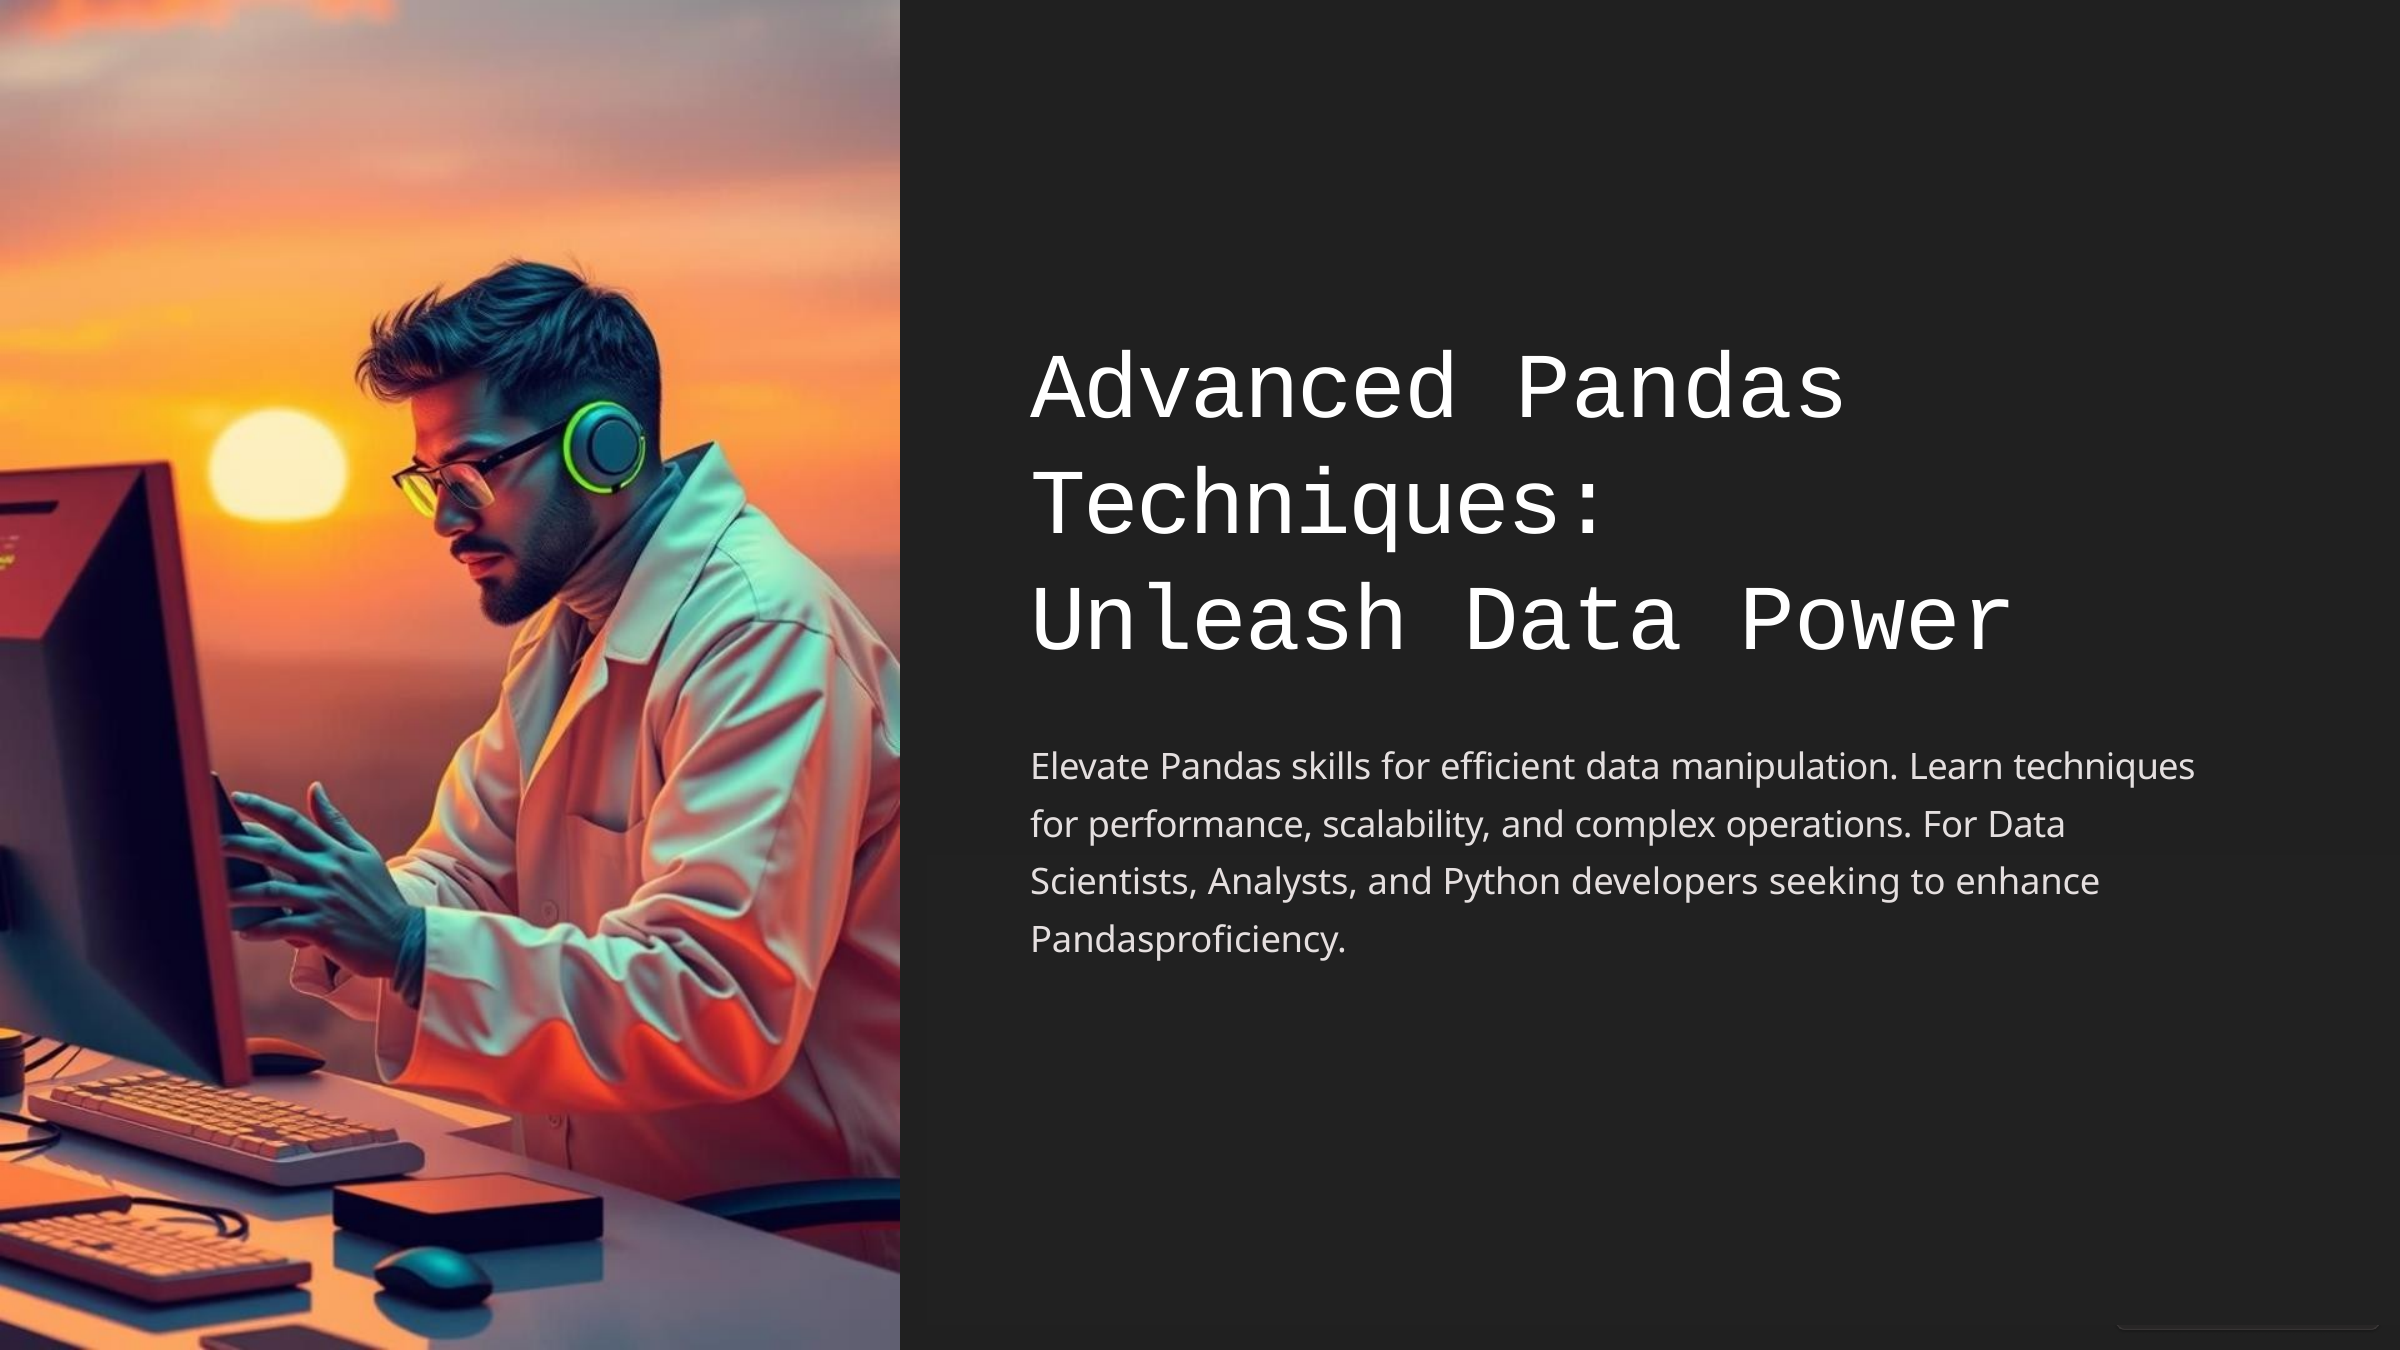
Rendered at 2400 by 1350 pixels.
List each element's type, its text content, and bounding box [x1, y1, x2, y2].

picture [926, 854, 2400, 1339]
picture [0, 0, 901, 1350]
list Advanced Pandas Techniques: Unleash Data Power [1028, 322, 2041, 724]
text_box Elevate Pandas skills for efficient data manipulation. Learn techniques for performance, scalability, and complex operations. For Data Scientists, Analysts, and Python developers seeking to enhance Pandasproficiency. [1028, 724, 2202, 853]
